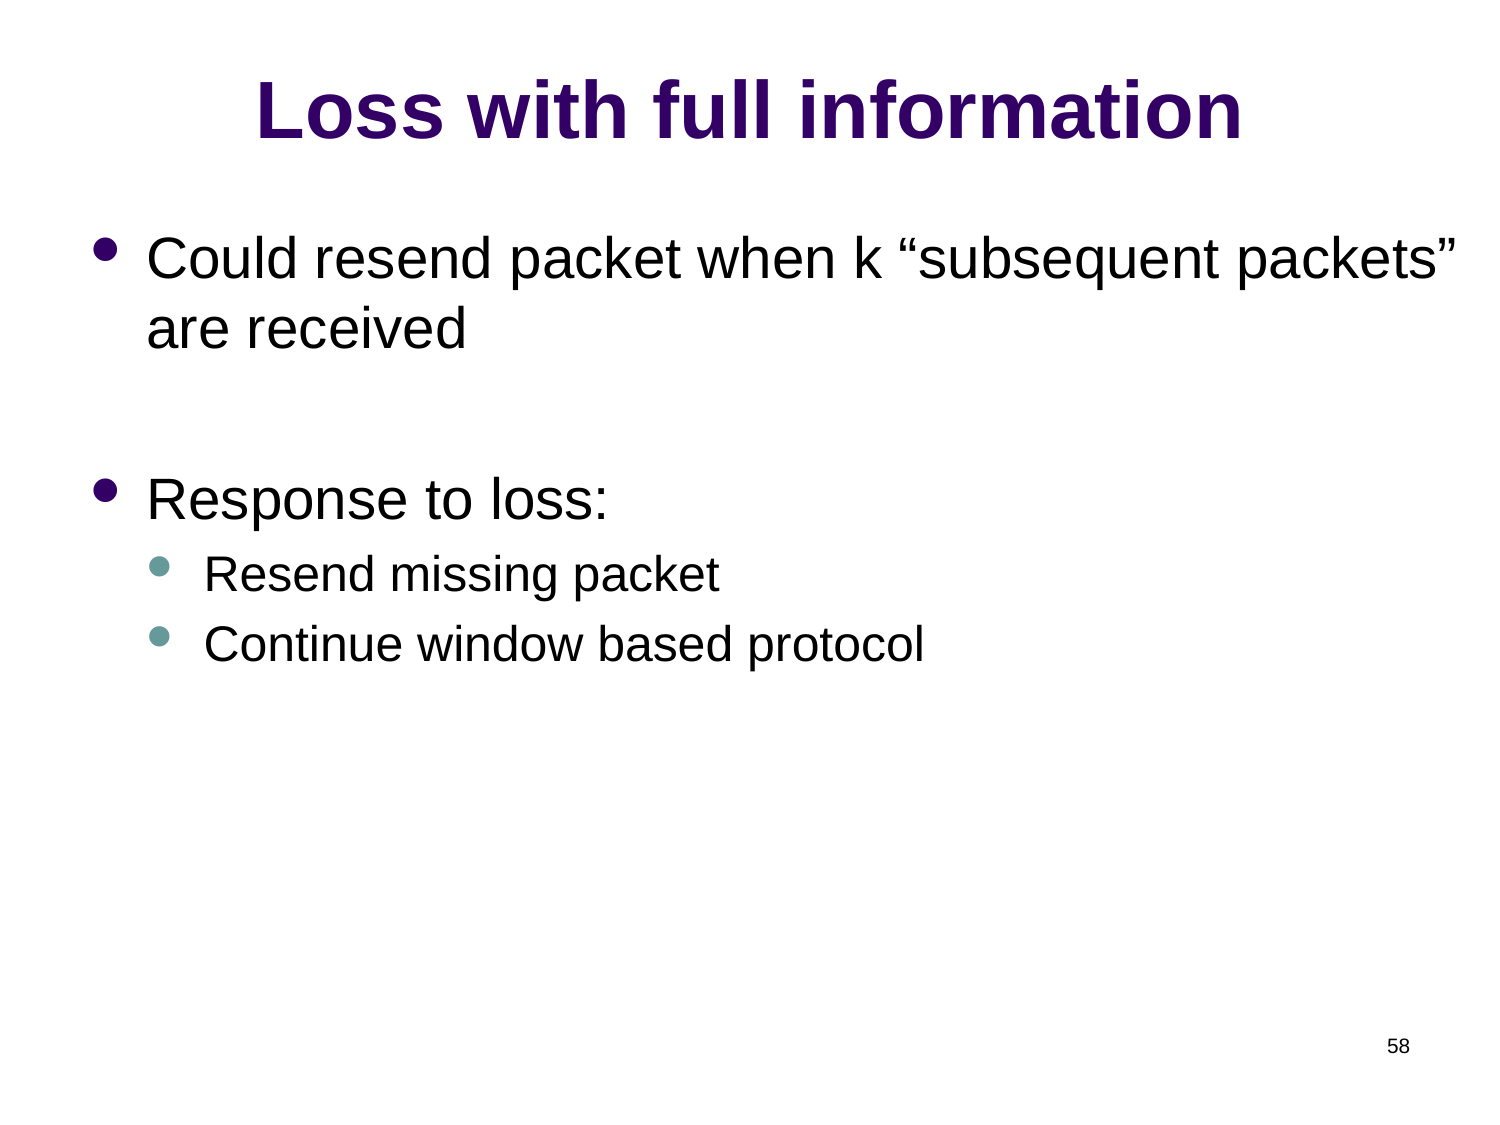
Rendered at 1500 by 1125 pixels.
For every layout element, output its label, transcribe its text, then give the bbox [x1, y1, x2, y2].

title Loss with full information [0, 20, 1500, 163]
list Could resend packet when k “subsequent packets” are received Response to loss: Resend missing packet Continue window based protocol [75, 212, 1475, 1006]
slide_number 58 [1074, 1024, 1426, 1101]
